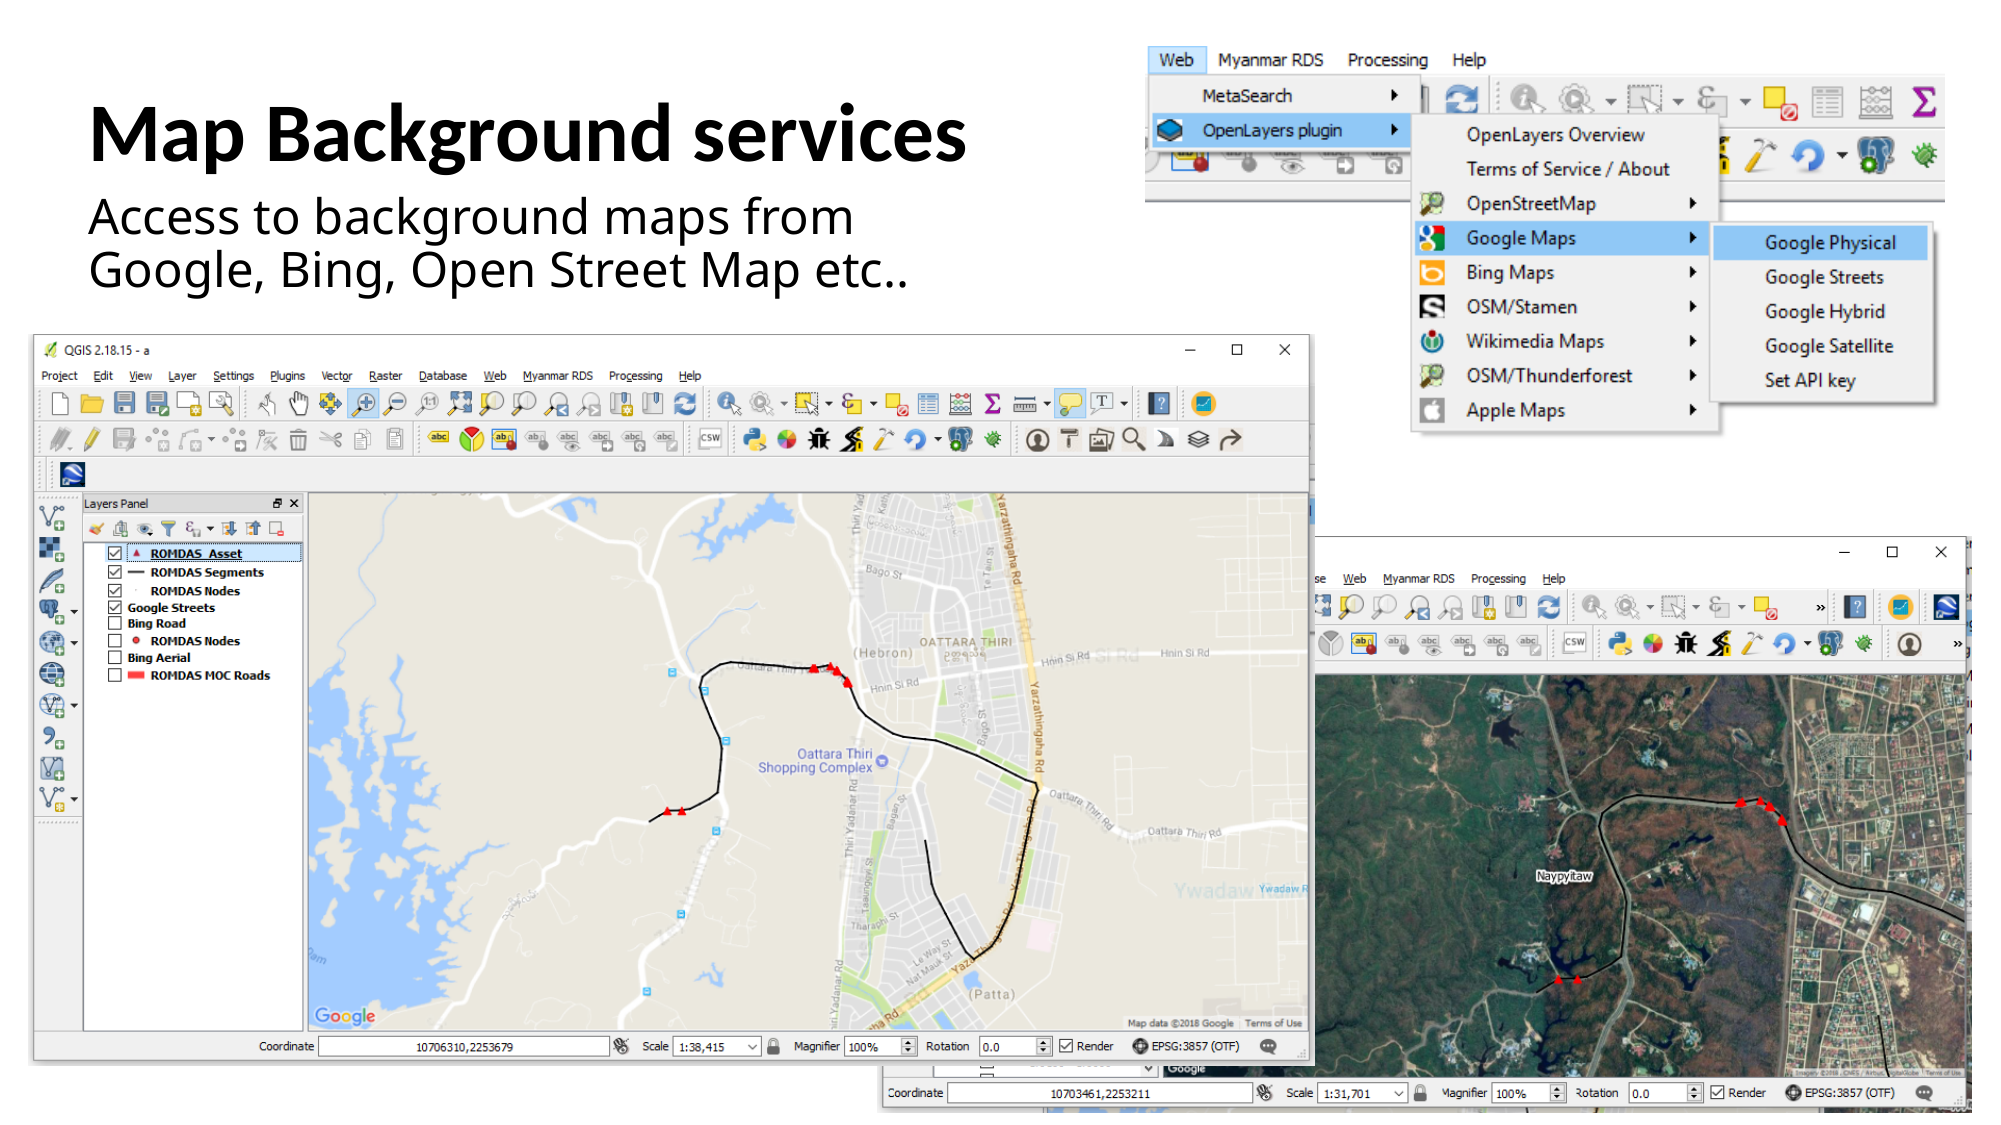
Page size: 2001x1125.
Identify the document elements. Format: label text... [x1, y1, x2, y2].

title Map Background services [73, 59, 1145, 210]
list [1145, 46, 1945, 503]
picture [28, 334, 1972, 1113]
text_box Access to background maps from Google, Bing, Open Street Map etc.. [73, 185, 957, 334]
